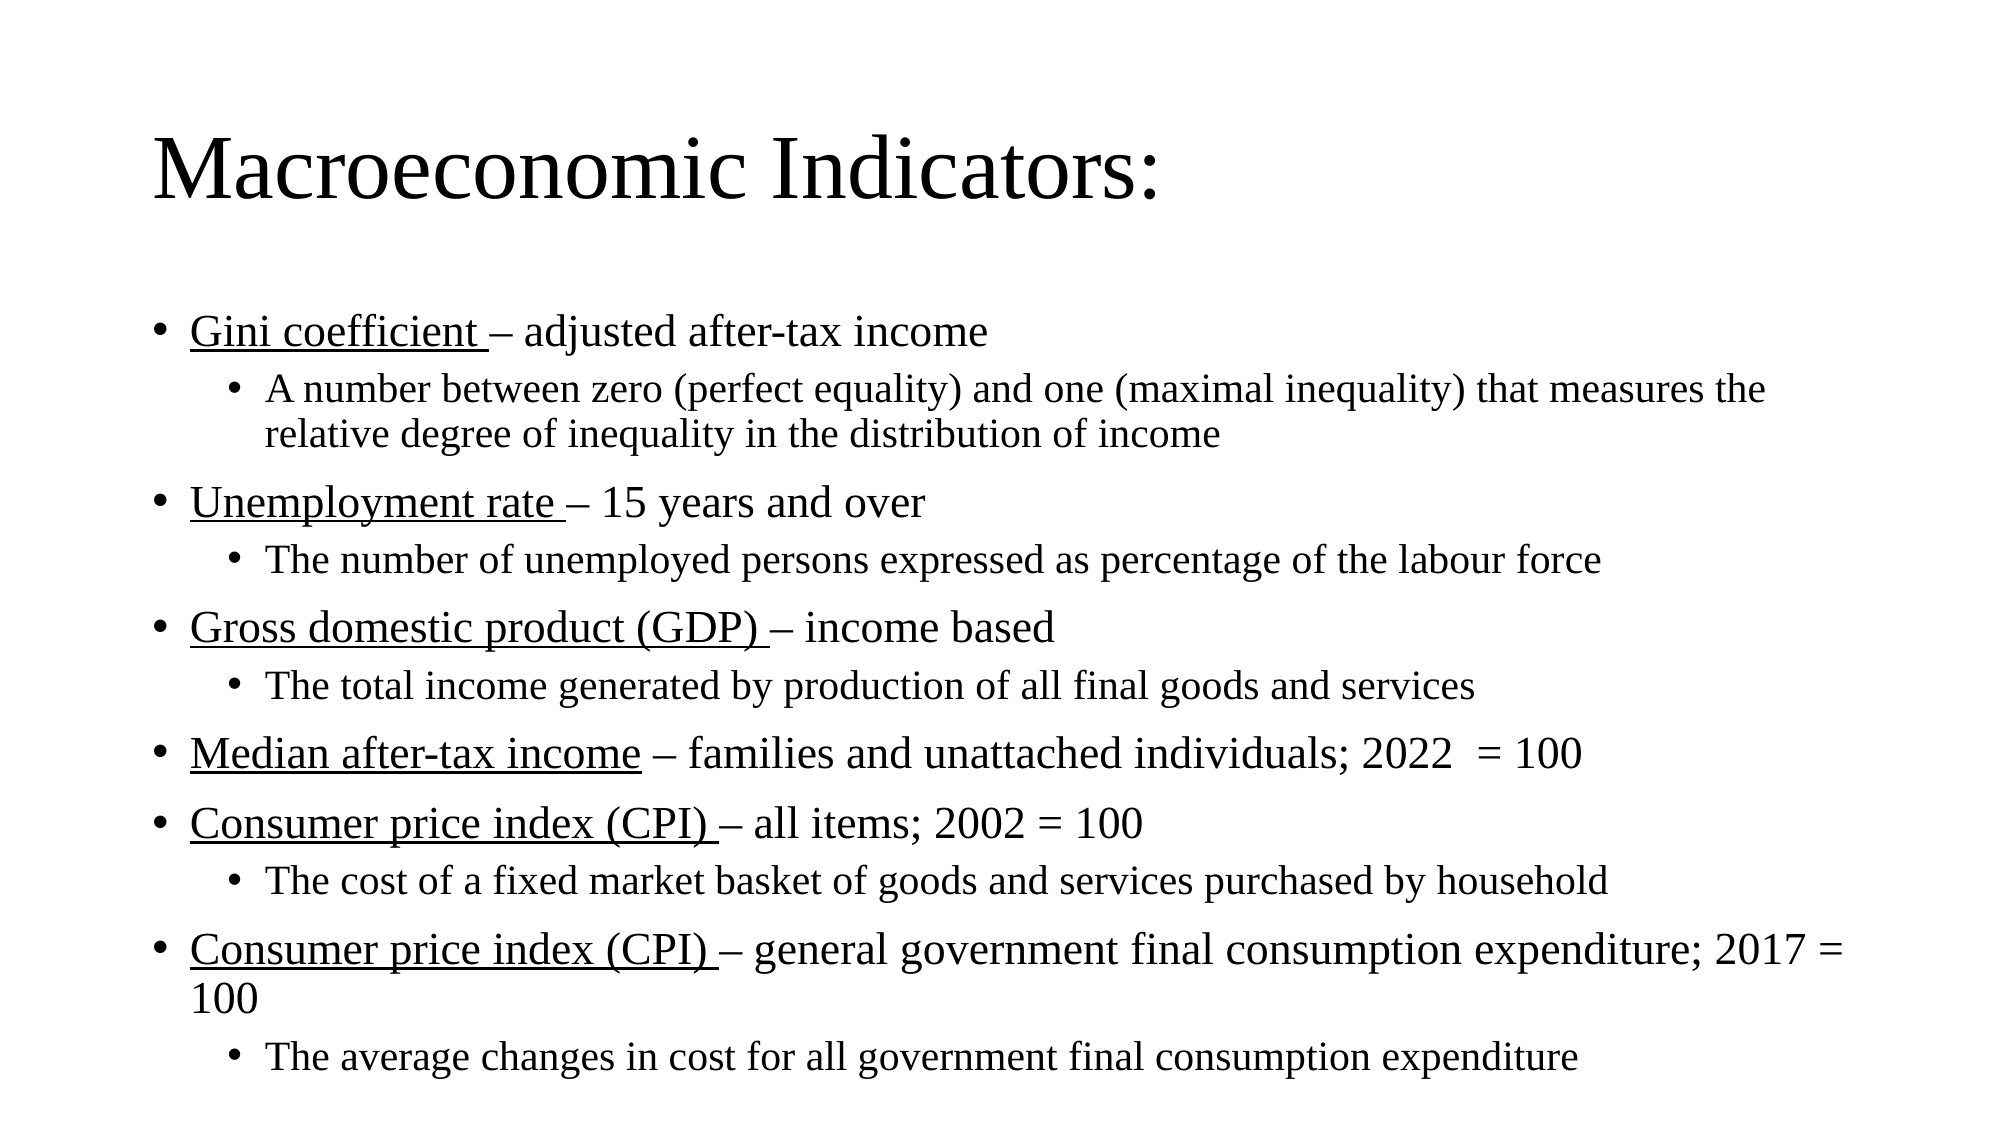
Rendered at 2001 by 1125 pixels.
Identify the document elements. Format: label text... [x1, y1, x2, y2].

list Gini coefficient – adjusted after-tax income A number between zero (perfect equality) and one (maximal inequality) that measures the relative degree of inequality in the distribution of income Unemployment rate – 15 years and over The number of unemployed persons expressed as percentage of the labour force Gross domestic product (GDP) – income based The total income generated by production of all final goods and services Median after-tax income – families and unattached individuals; 2022 = 100 Consumer price index (CPI) – all items; 2002 = 100 The cost of a fixed market basket of goods and services purchased by household Consumer price index (CPI) – general government final consumption expenditure; 2017 = 100 The average changes in cost for all government final consumption expenditure [137, 299, 1863, 1014]
title Macroeconomic Indicators: [137, 59, 1863, 278]
